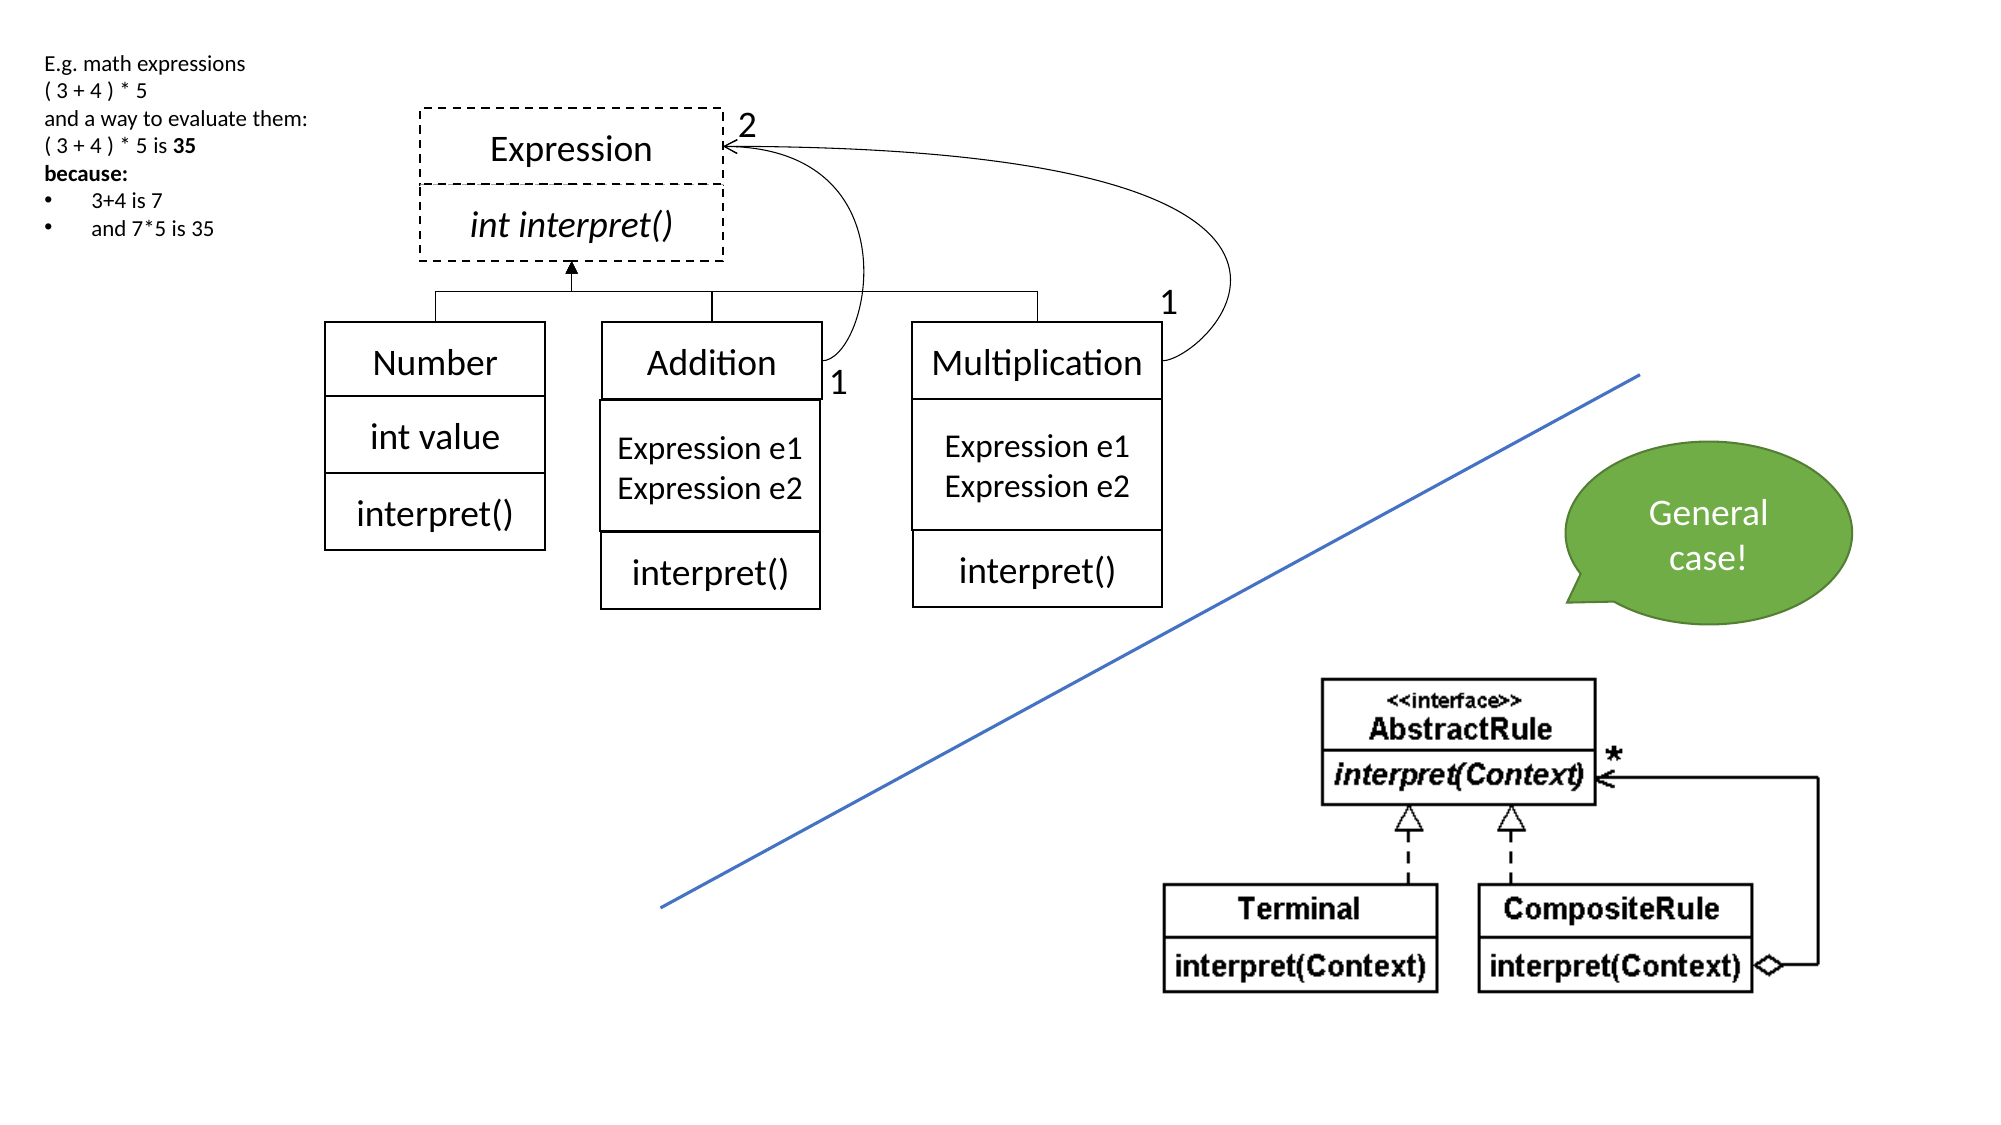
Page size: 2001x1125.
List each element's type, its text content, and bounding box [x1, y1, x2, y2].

text_box E.g. math expressions ( 3 + 4 ) * 5 and a way to evaluate them: ( 3 + 4 ) * 5 is 35 because: 3+4 is 7 and 7*5 is 35 [29, 40, 324, 248]
picture [1154, 666, 1832, 1004]
text_box General case! [1640, 440, 1854, 626]
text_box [325, 93, 1174, 610]
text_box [660, 374, 1640, 908]
